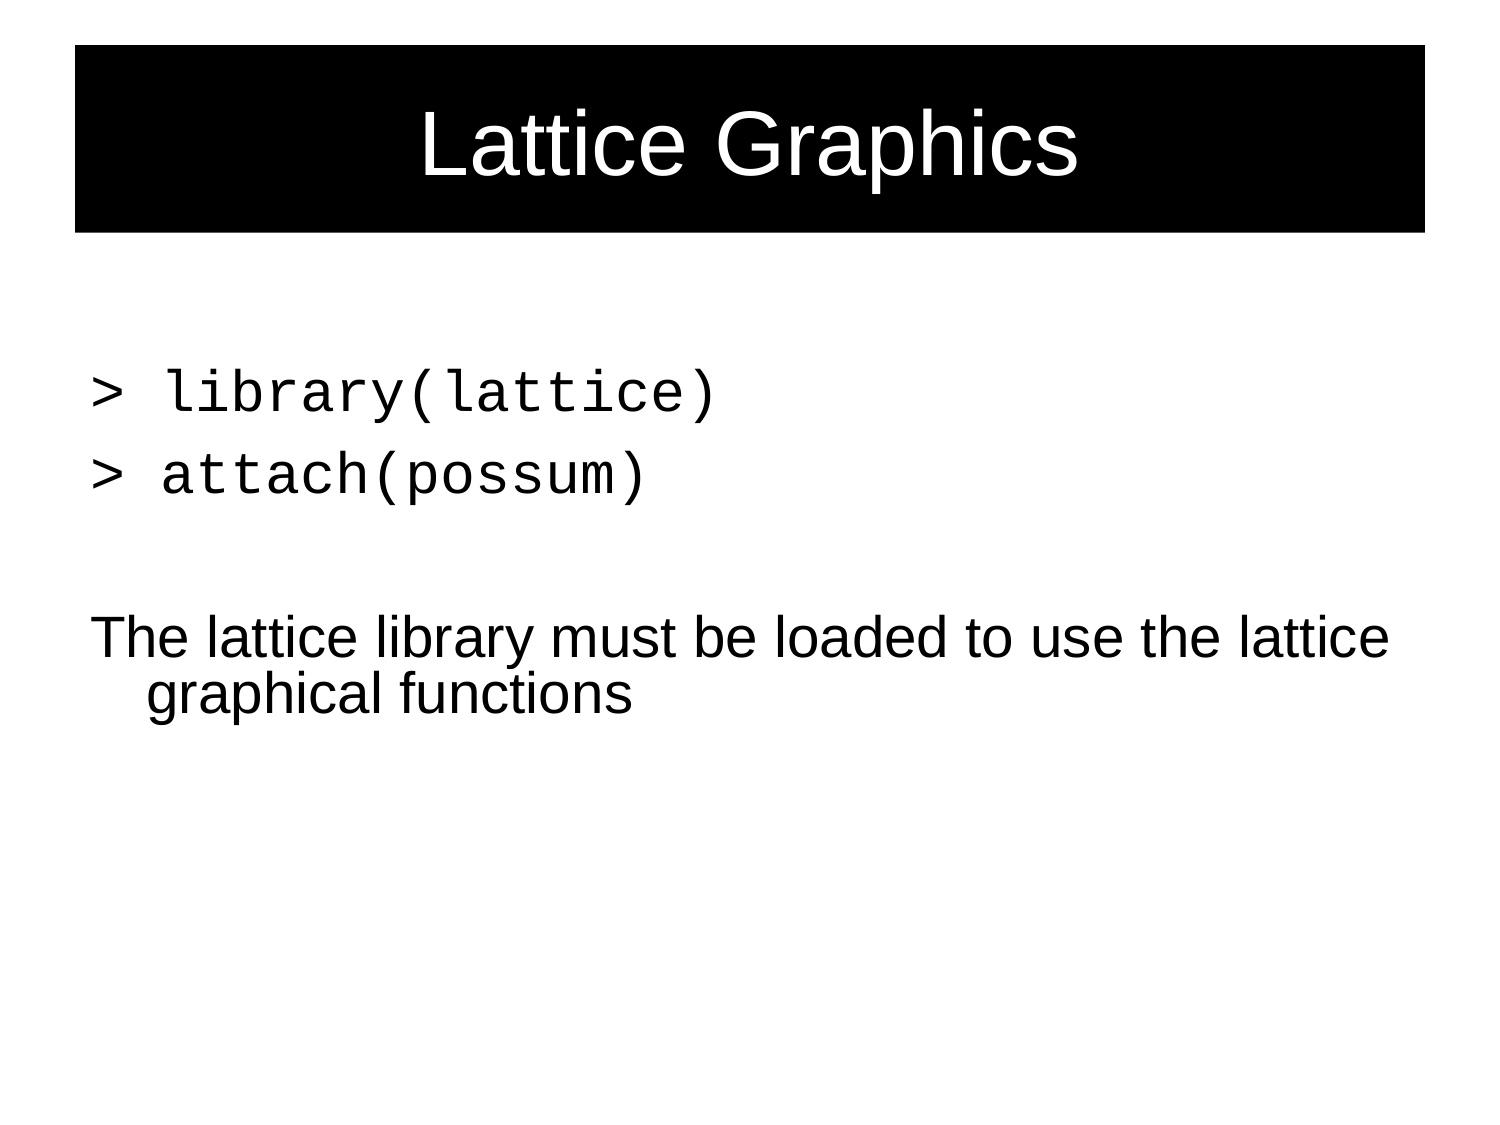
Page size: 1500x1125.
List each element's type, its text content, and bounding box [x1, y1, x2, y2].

list > library(lattice) > attach(possum) The lattice library must be loaded to use the lattice graphical functions [74, 262, 1426, 1006]
title Lattice Graphics [74, 44, 1426, 233]
